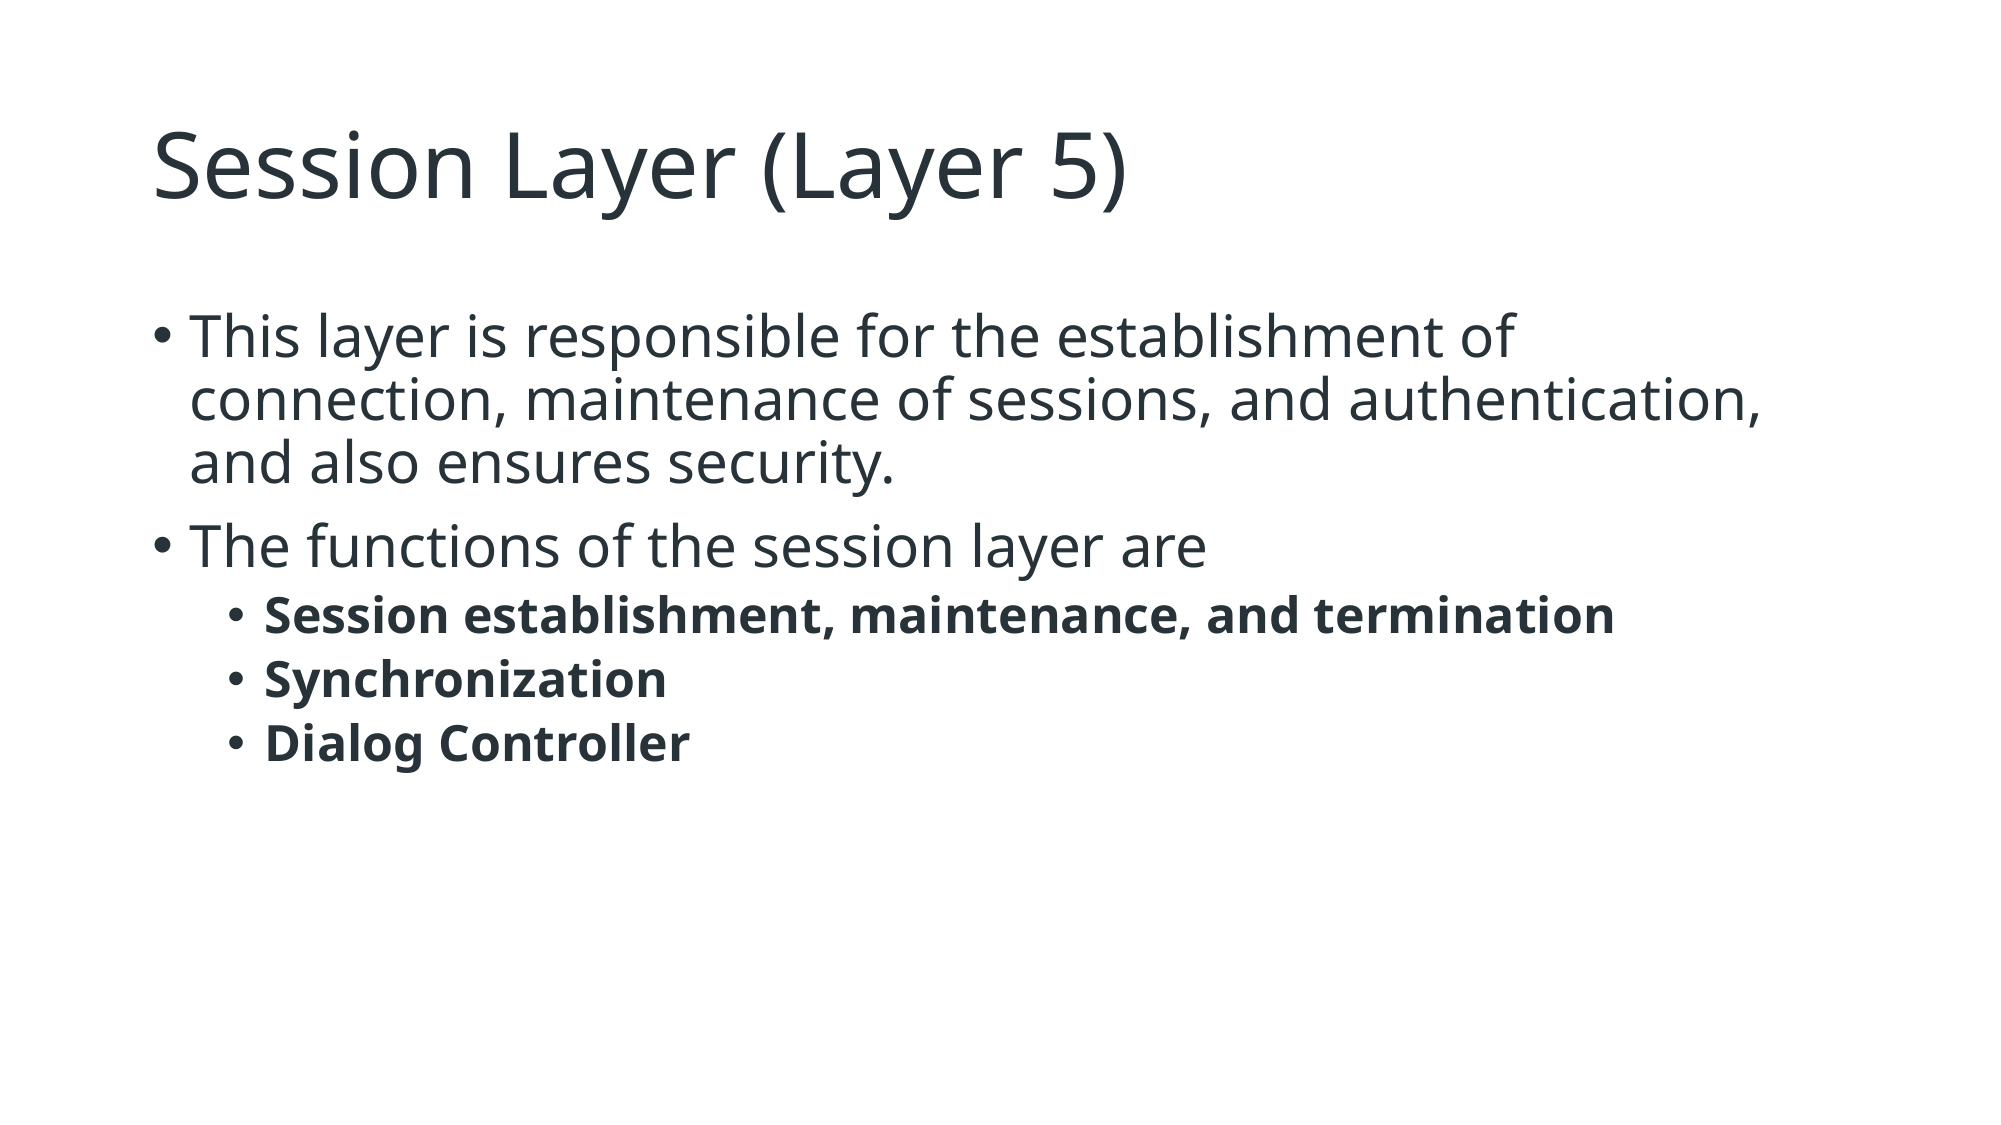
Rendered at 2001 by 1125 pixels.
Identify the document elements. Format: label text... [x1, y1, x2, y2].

list This layer is responsible for the establishment of connection, maintenance of sessions, and authentication, and also ensures security. The functions of the session layer are Session establishment, maintenance, and termination Synchronization Dialog Controller [137, 299, 1863, 1014]
title Session Layer (Layer 5) [137, 59, 1863, 278]
